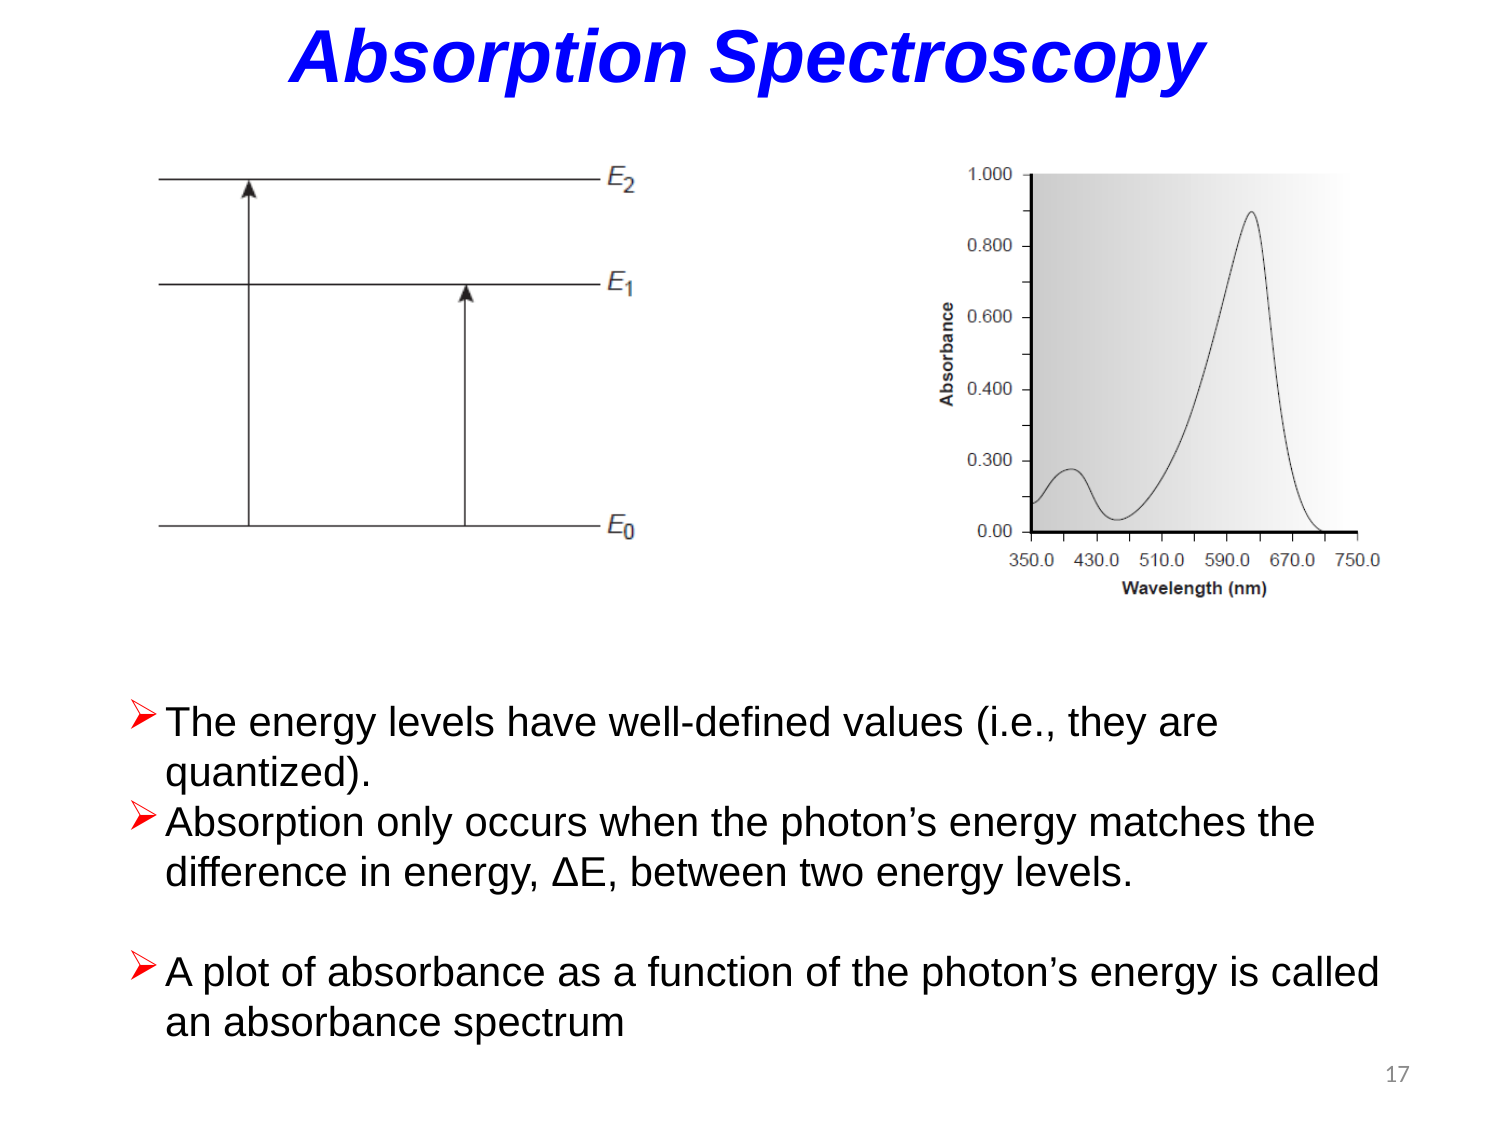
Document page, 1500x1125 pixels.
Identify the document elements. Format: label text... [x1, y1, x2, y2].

text_box Absorption Spectroscopy [274, 0, 1238, 105]
text_box The energy levels have well-defined values (i.e., they are quantized). Absorption only occurs when the photon’s energy matches the difference in energy, ΔE, between two energy levels. A plot of absorbance as a function of the photon’s energy is called an absorbance spectrum [112, 687, 1400, 1053]
picture [911, 137, 1413, 605]
picture [112, 124, 679, 560]
slide_number 17 [1074, 1042, 1425, 1103]
